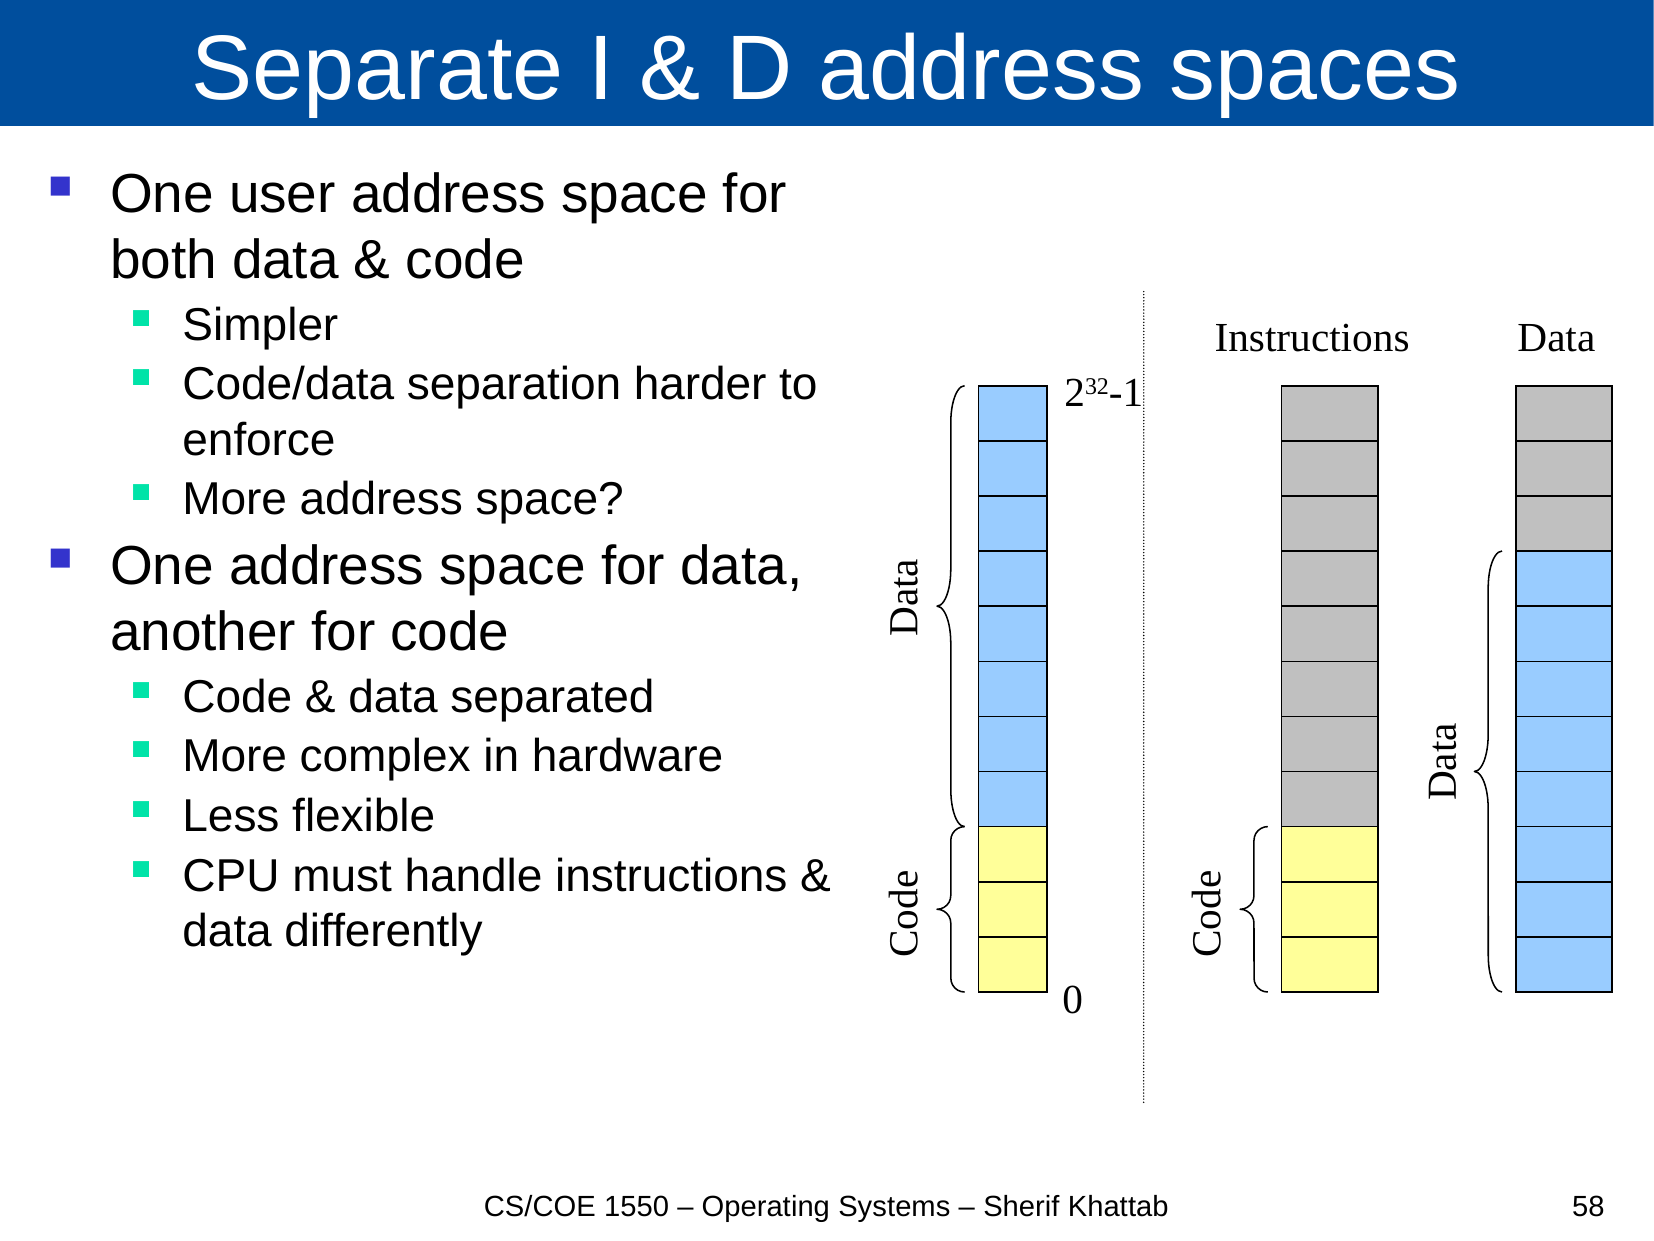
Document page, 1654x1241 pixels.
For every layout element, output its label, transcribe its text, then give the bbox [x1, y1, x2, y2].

text_box [978, 441, 1048, 496]
text_box [1281, 607, 1378, 662]
title Separate I & D address spaces [0, 0, 1654, 126]
text_box [1281, 552, 1378, 607]
slide_number 58 [1550, 1185, 1620, 1230]
text_box [1281, 385, 1378, 441]
text_box [1281, 441, 1378, 496]
text_box [978, 882, 1048, 937]
text_box Data [1502, 303, 1611, 368]
text_box [1515, 496, 1613, 551]
text_box [1474, 551, 1503, 993]
text_box [1515, 441, 1613, 496]
text_box [1281, 717, 1378, 772]
text_box [1515, 937, 1613, 993]
text_box [978, 496, 1048, 552]
text_box [1515, 827, 1613, 882]
text_box Code [1171, 855, 1237, 973]
text_box Instructions [1199, 303, 1425, 368]
text_box [1281, 496, 1378, 552]
text_box [1515, 551, 1613, 607]
text_box [1281, 882, 1378, 937]
text_box [978, 552, 1048, 607]
text_box [1515, 717, 1613, 772]
text_box [978, 827, 1048, 882]
text_box [1515, 882, 1613, 937]
text_box [978, 607, 1048, 662]
text_box [1281, 772, 1378, 827]
text_box [978, 385, 1048, 441]
text_box [1281, 827, 1378, 882]
text_box [978, 717, 1048, 772]
text_box [937, 826, 965, 993]
text_box 0 [1047, 964, 1099, 1029]
text_box [937, 385, 965, 826]
text_box [1515, 607, 1613, 662]
text_box [1515, 385, 1613, 441]
text_box Data [1407, 707, 1472, 816]
text_box [1515, 772, 1613, 827]
list One user address space for both data & code Simpler Code/data separation harder to enforce More address space? One address space for data, another for code Code & data separated More complex in hardware Less flexible CPU must handle instructions & data differently [33, 150, 861, 1158]
text_box [1515, 662, 1613, 717]
footer CS/COE 1550 – Operating Systems – Sherif Khattab [337, 1185, 1316, 1230]
text_box [978, 662, 1048, 717]
text_box [1281, 937, 1378, 993]
text_box [1281, 662, 1378, 717]
text_box 232-1 [1049, 358, 1159, 423]
text_box [978, 937, 1048, 993]
text_box [1240, 826, 1268, 993]
text_box [978, 772, 1048, 827]
text_box Data [868, 543, 933, 652]
text_box Code [868, 855, 933, 973]
